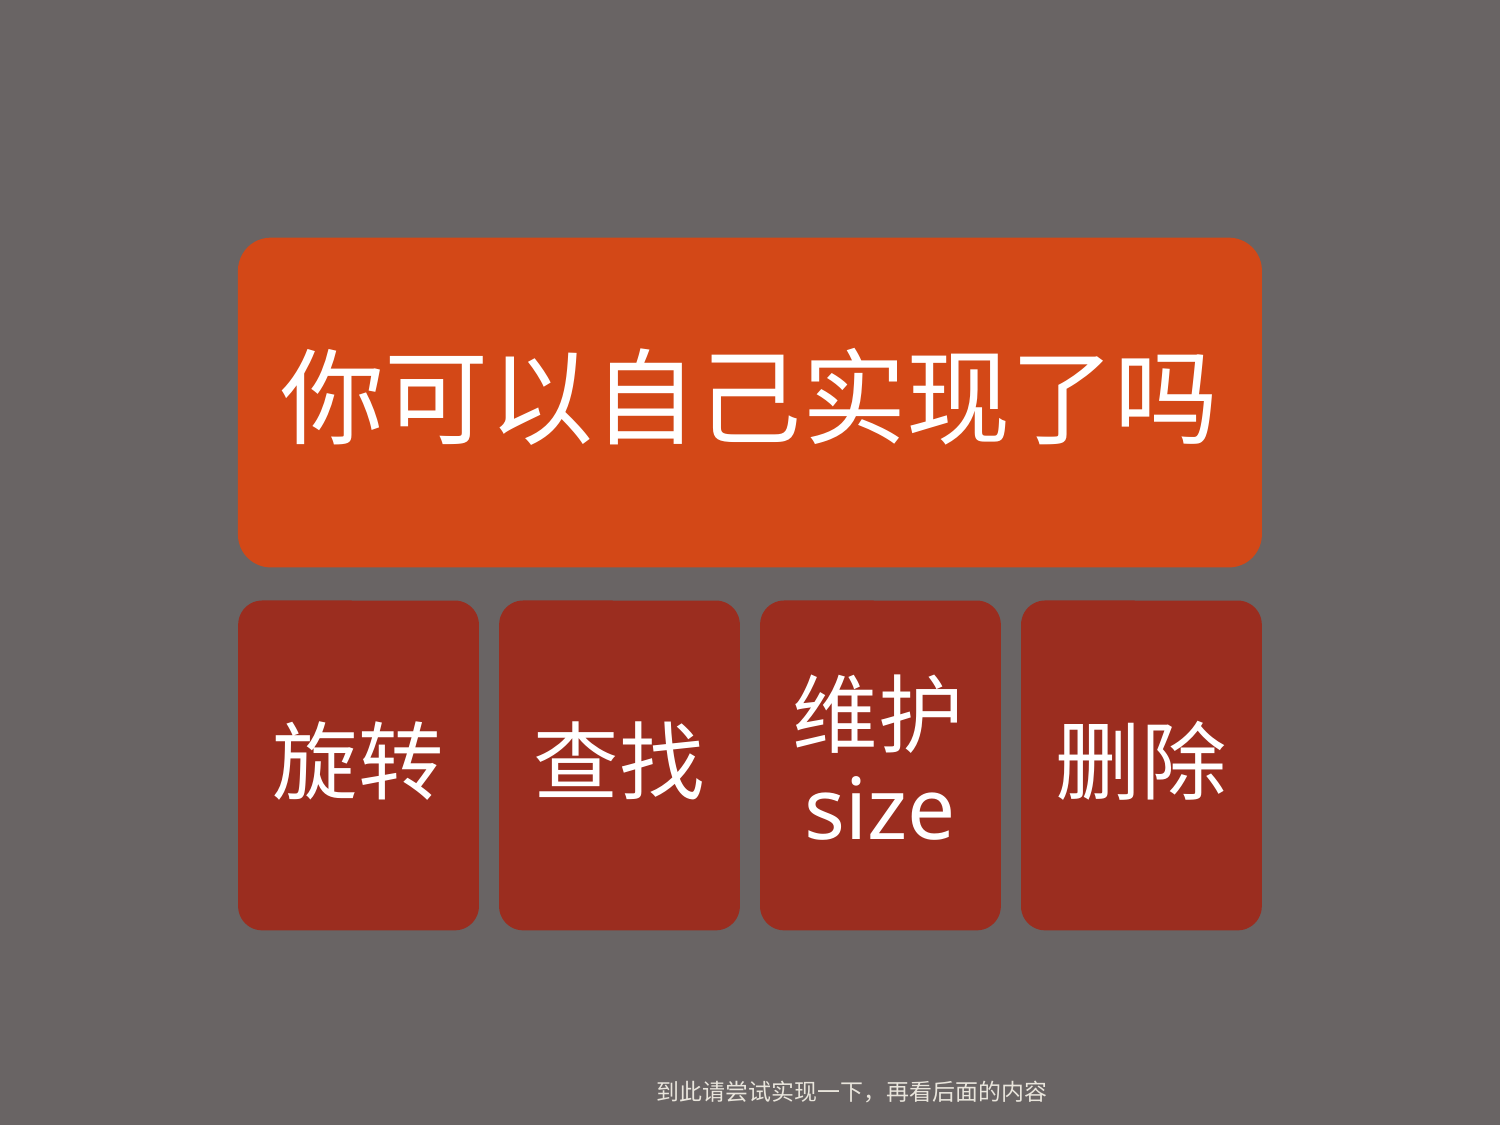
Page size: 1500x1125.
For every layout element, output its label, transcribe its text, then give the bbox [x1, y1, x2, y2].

footer 到此请尝试实现一下，再看后面的内容 [150, 1052, 1063, 1113]
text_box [237, 237, 1263, 964]
